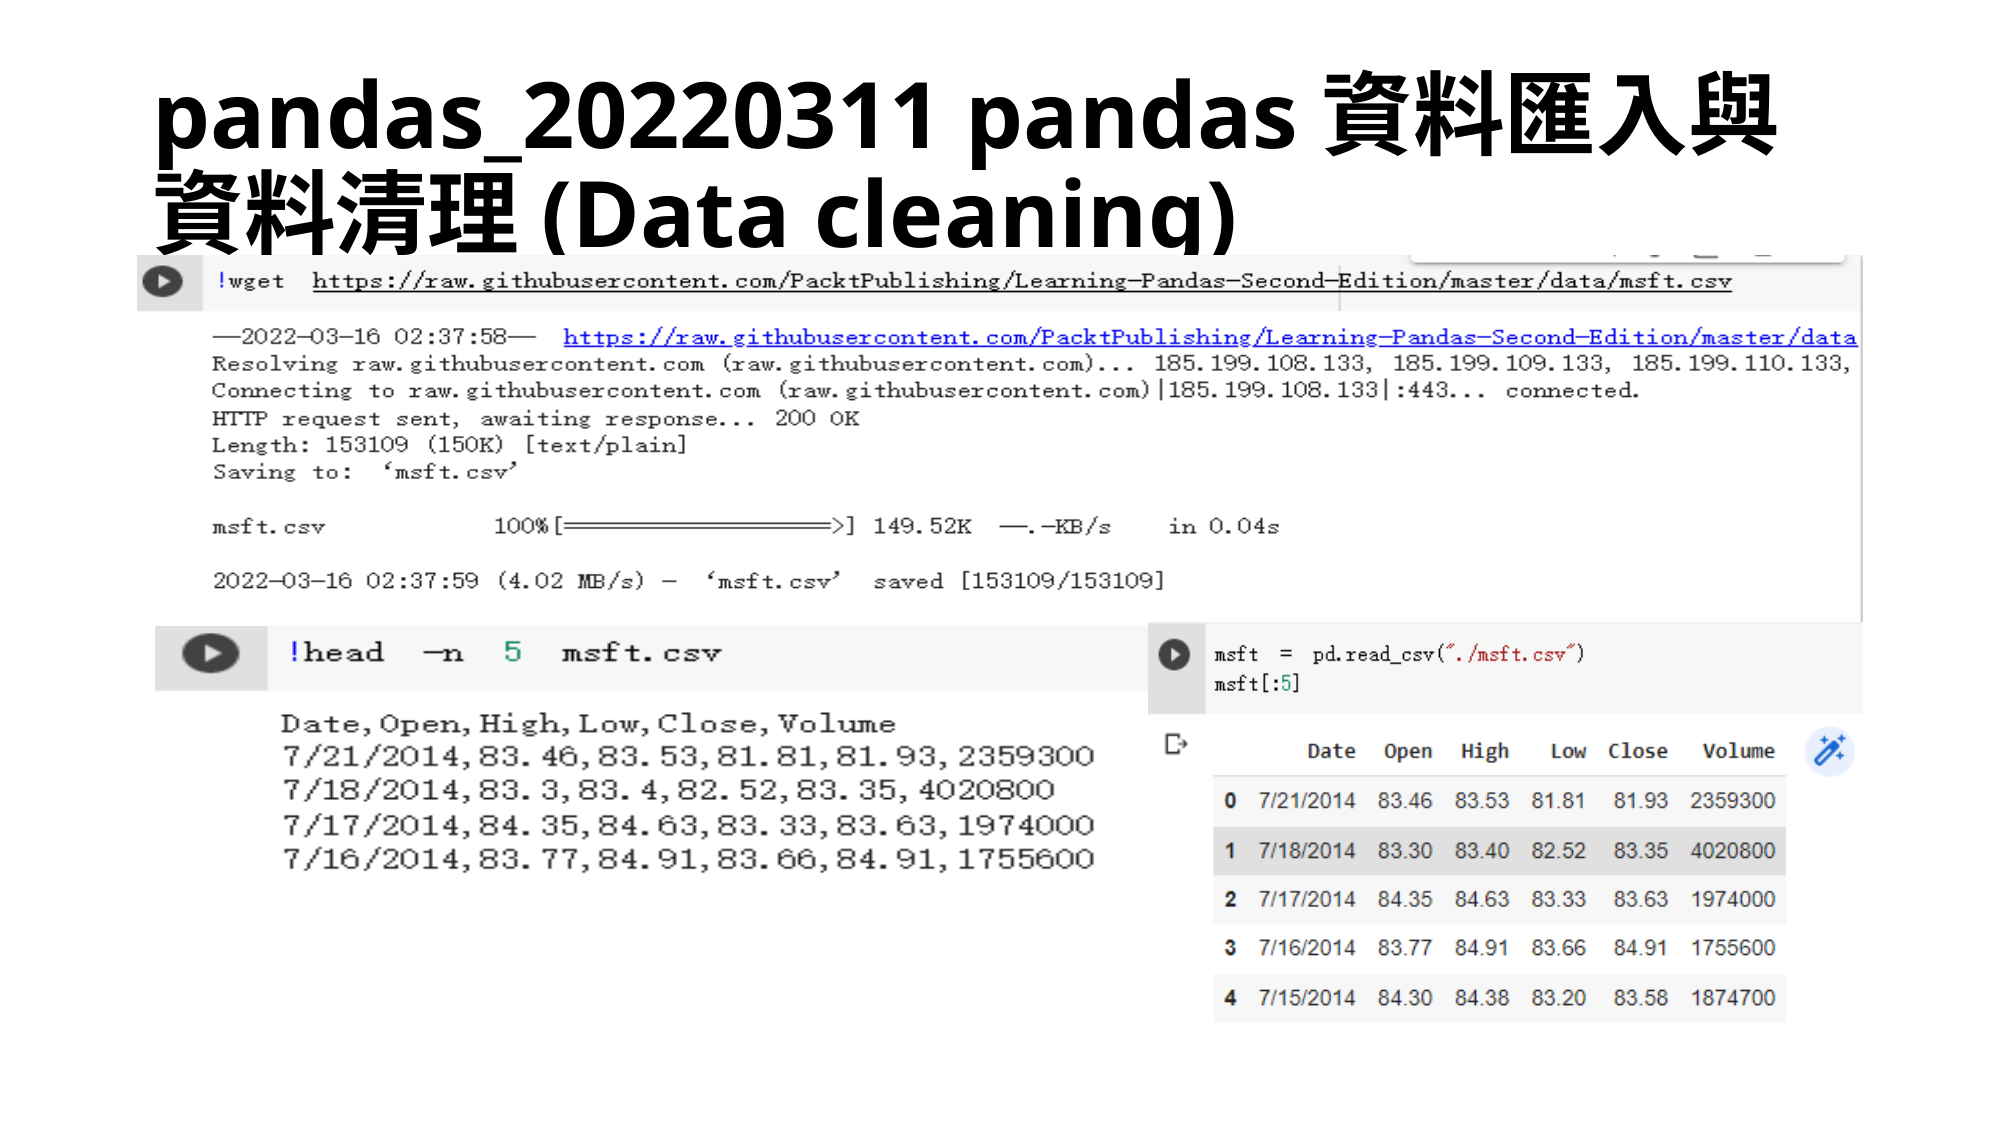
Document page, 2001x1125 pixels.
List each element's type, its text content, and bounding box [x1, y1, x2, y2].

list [155, 626, 1148, 887]
picture [137, 255, 1863, 1026]
title pandas_20220311 pandas資料匯入與資料清理(Data cleaning) [137, 59, 1863, 255]
